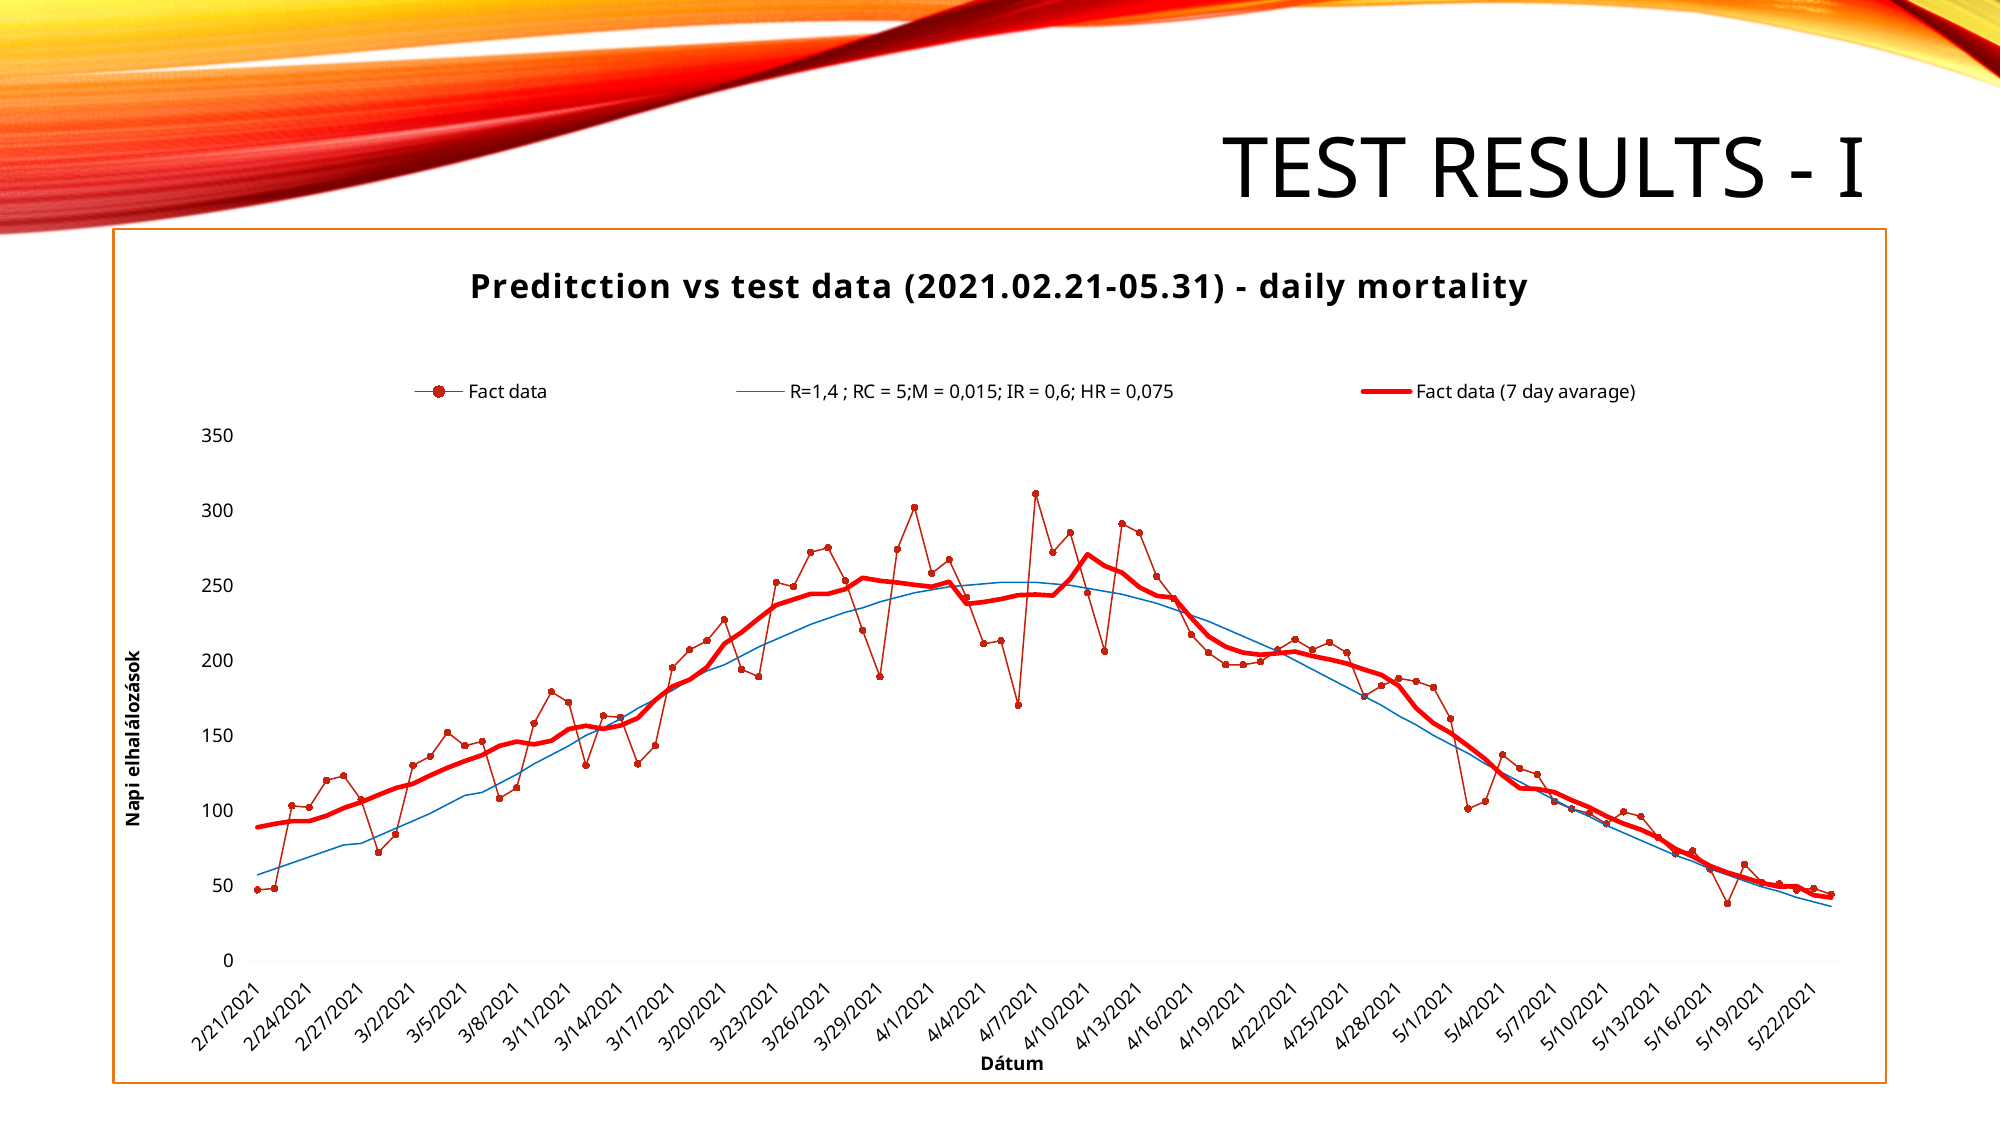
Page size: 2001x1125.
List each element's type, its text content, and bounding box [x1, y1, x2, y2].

title Test Results - I [468, 64, 1881, 228]
picture [0, 0, 2000, 237]
chart [112, 228, 1888, 1084]
